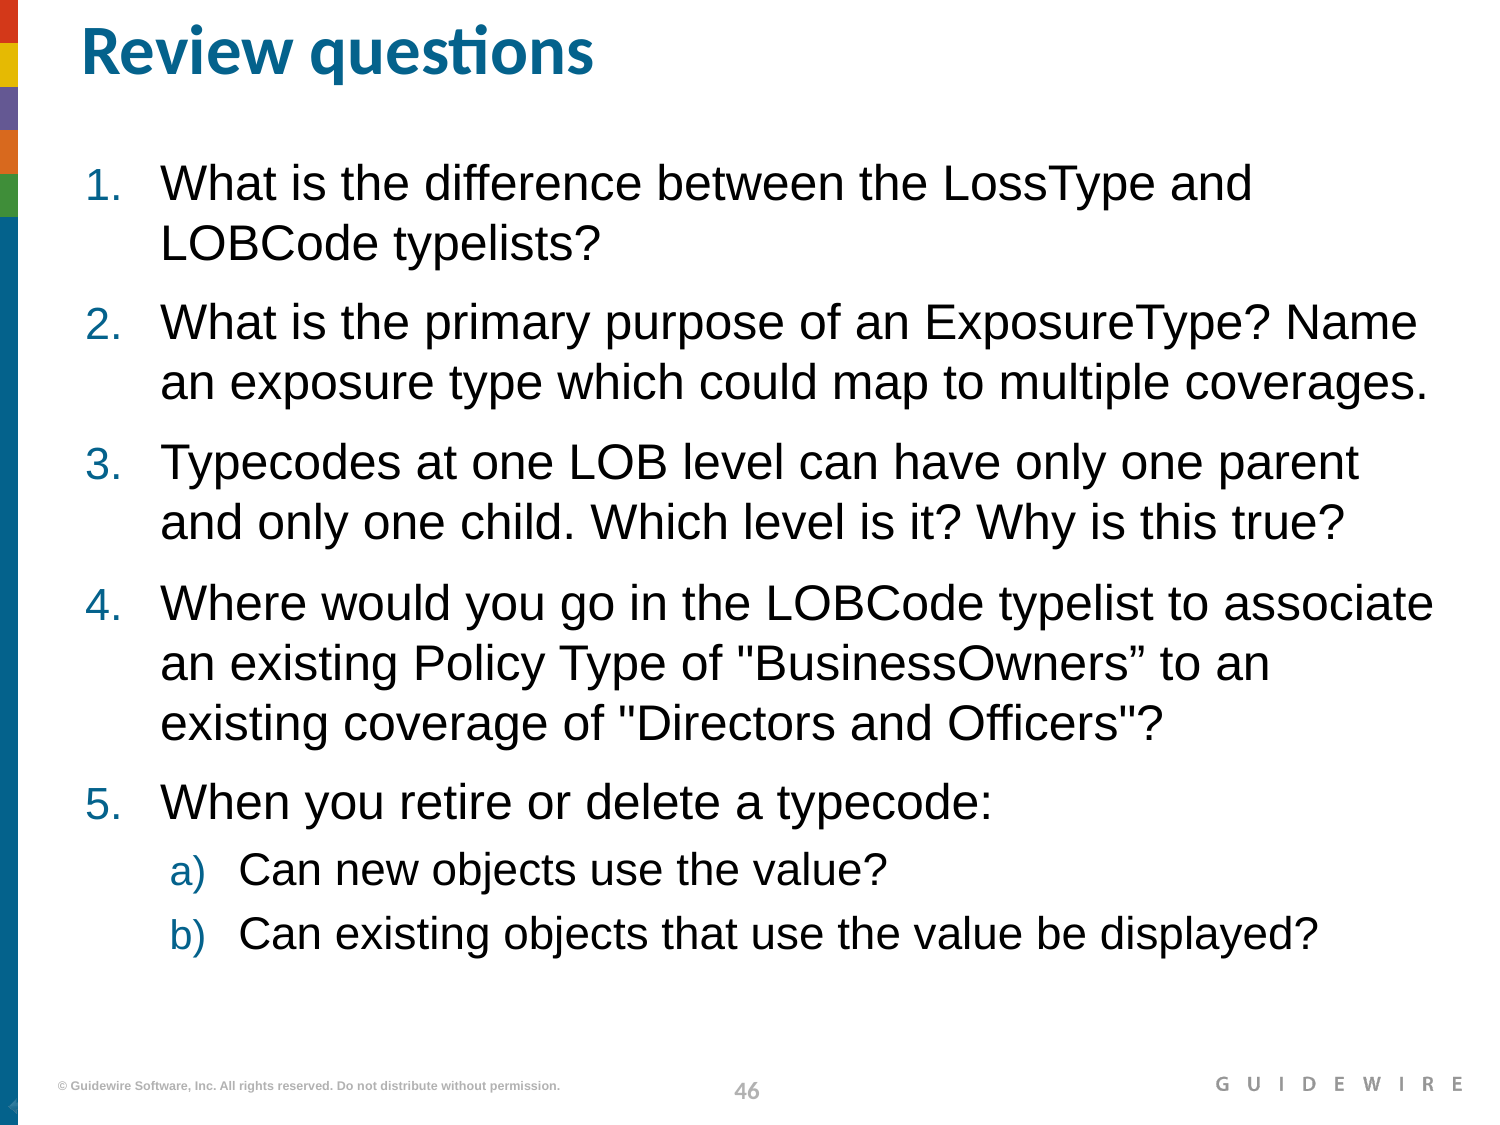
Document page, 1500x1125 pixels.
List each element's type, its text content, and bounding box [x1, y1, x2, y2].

picture [10, 1101, 18, 1111]
title Review questions [81, 19, 1446, 142]
list What is the difference between the LossType and LOBCode typelists? What is the primary purpose of an ExposureType? Name an exposure type which could map to multiple coverages. Typecodes at one LOB level can have only one parent and only one child. Which level is it? Why is this true? Where would you go in the LOBCode typelist to associate an existing Policy Type of "BusinessOwners” to an existing coverage of "Directors and Officers"? When you retire or delete a typecode: Can new objects use the value? Can existing objects that use the value be displayed? [85, 149, 1450, 1050]
picture [0, 0, 18, 216]
picture [1215, 1073, 1480, 1096]
